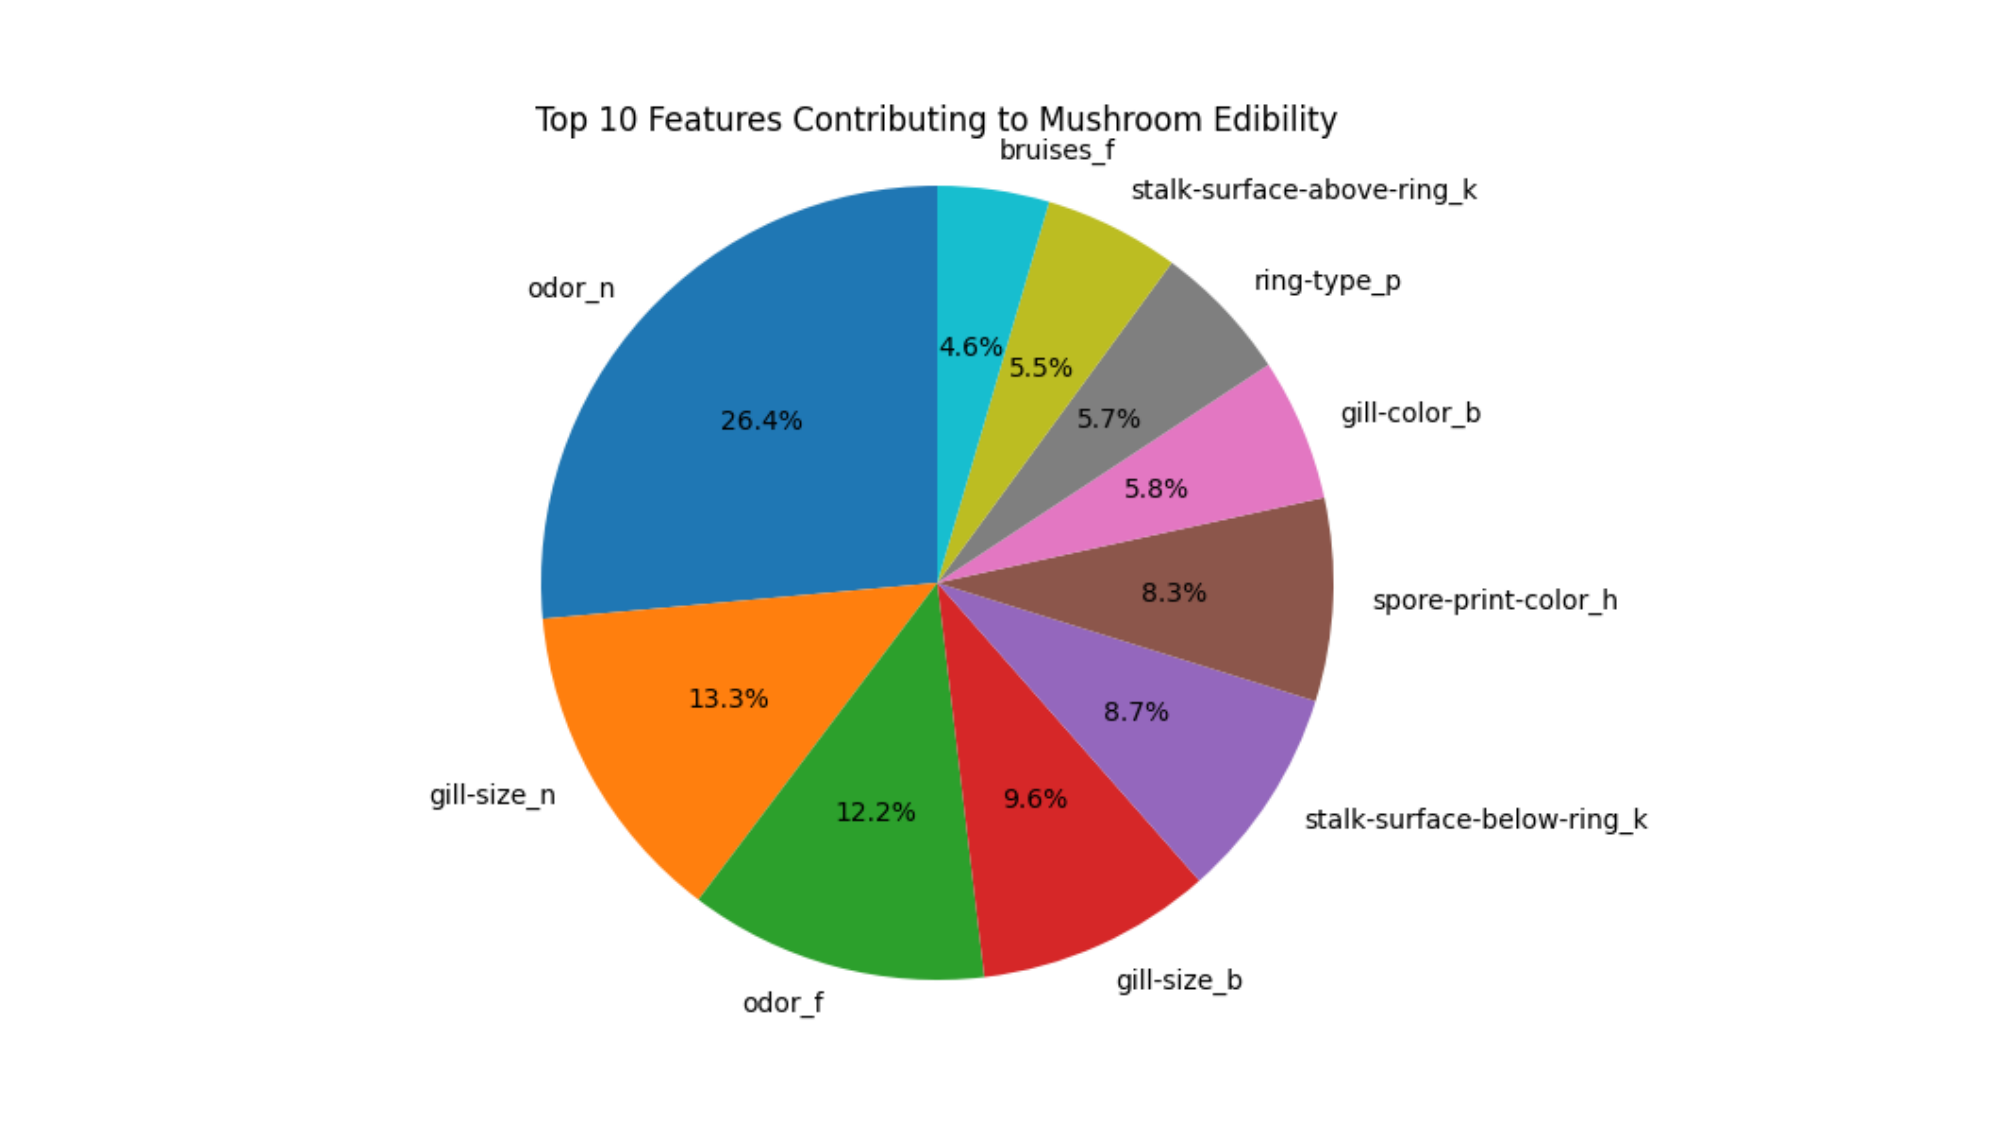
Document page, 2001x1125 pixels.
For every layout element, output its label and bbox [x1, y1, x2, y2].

picture [334, 86, 1666, 1039]
